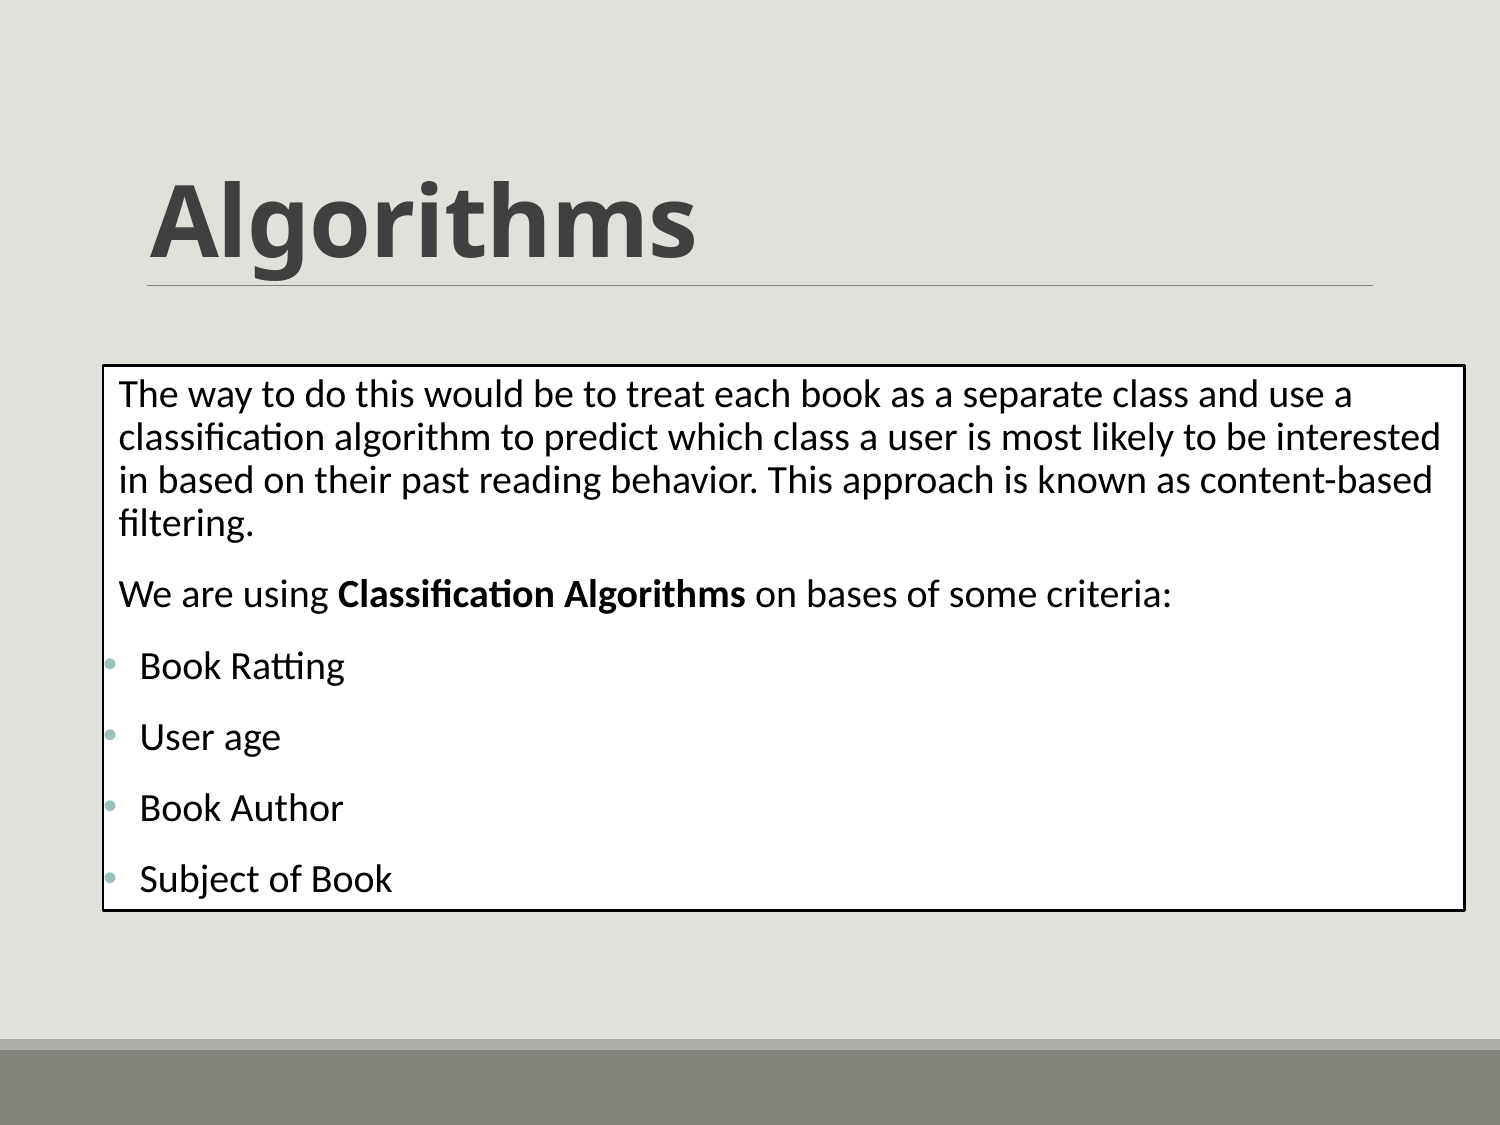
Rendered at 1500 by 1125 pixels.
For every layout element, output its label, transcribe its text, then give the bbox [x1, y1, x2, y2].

list The way to do this would be to treat each book as a separate class and use a classification algorithm to predict which class a user is most likely to be interested in based on their past reading behavior. This approach is known as content-based filtering. We are using Classification Algorithms on bases of some criteria: Book Ratting User age Book Author Subject of Book [102, 364, 1466, 912]
title Algorithms [135, 47, 1373, 285]
